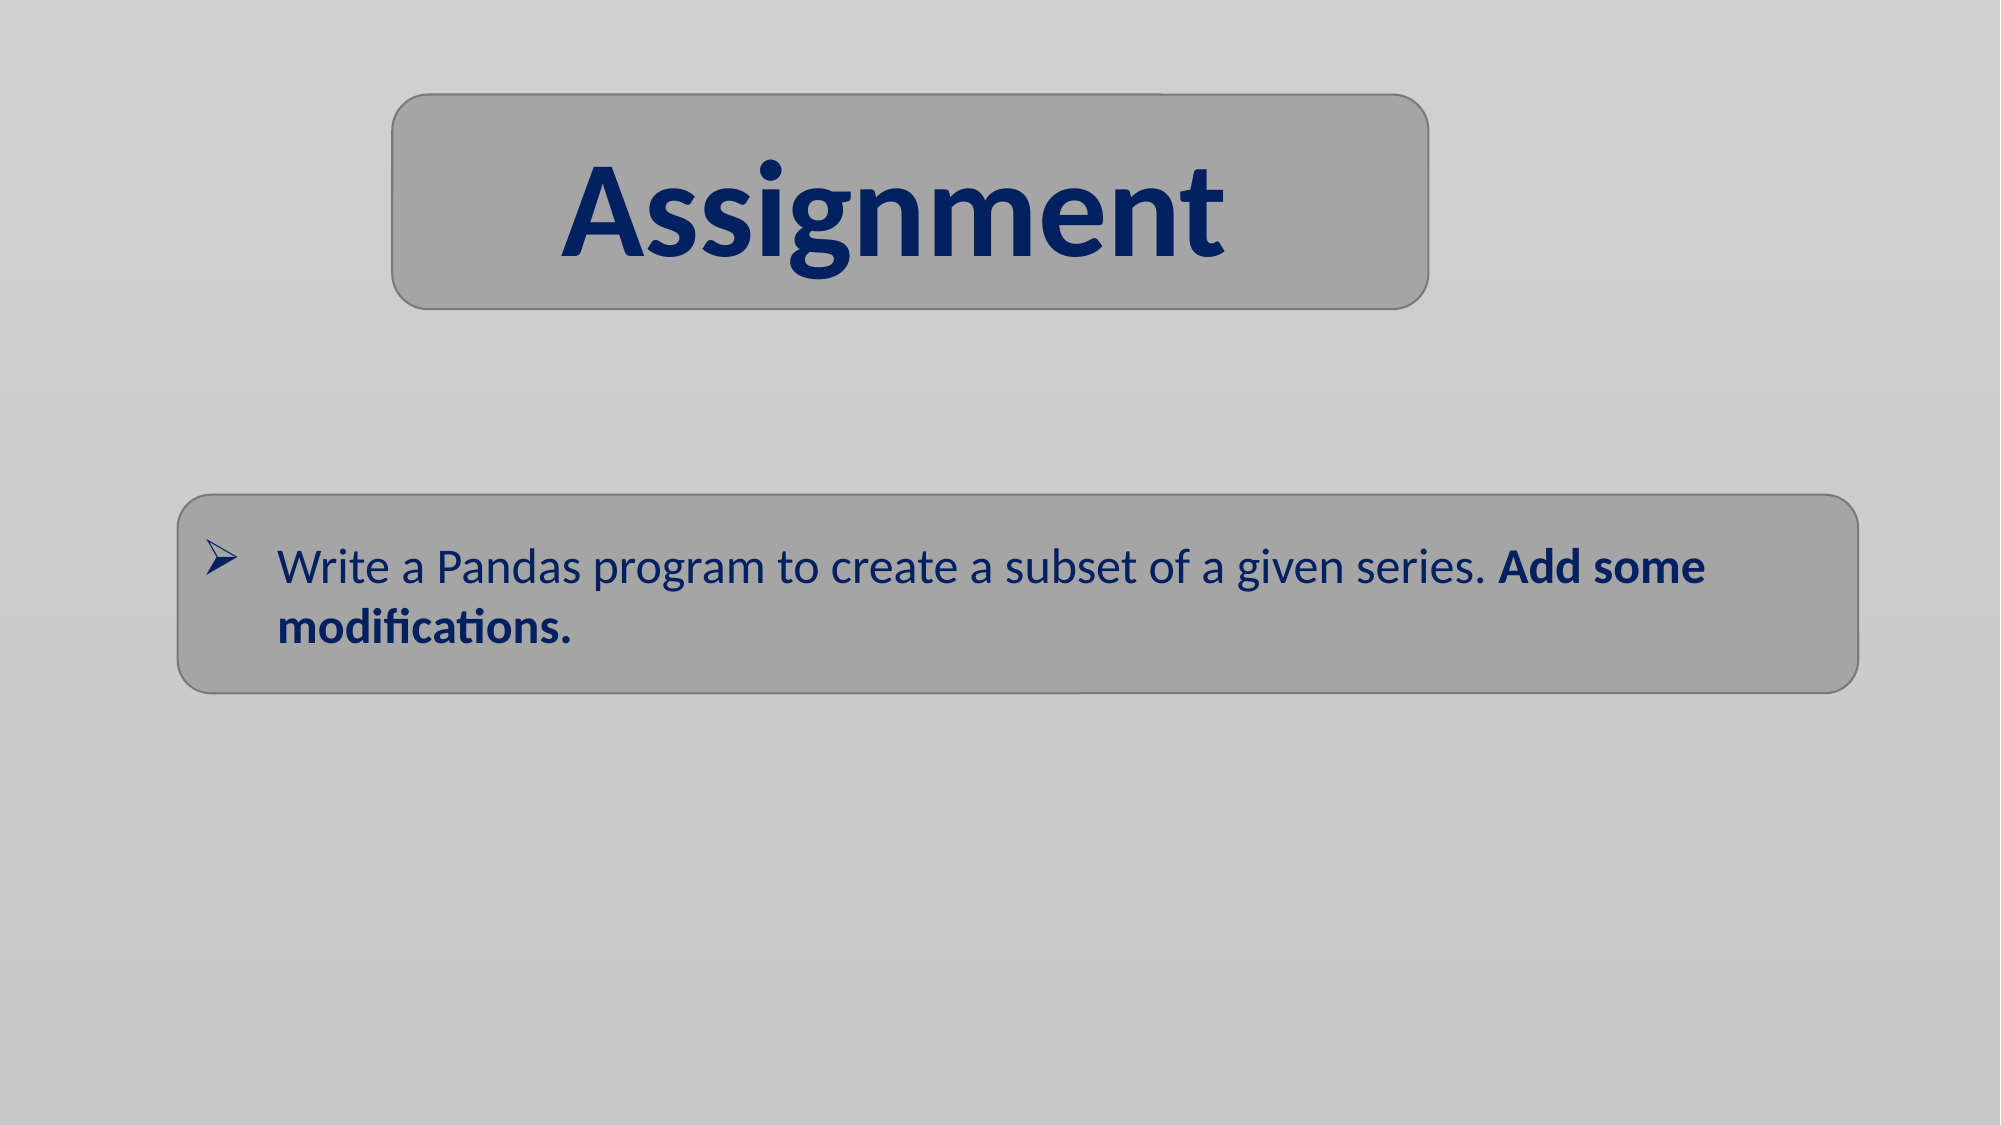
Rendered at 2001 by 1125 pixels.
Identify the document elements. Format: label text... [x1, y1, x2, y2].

text_box Write a Pandas program to create a subset of a given series. Add some modifications. [176, 493, 1860, 695]
text_box Assignment [391, 93, 1430, 311]
